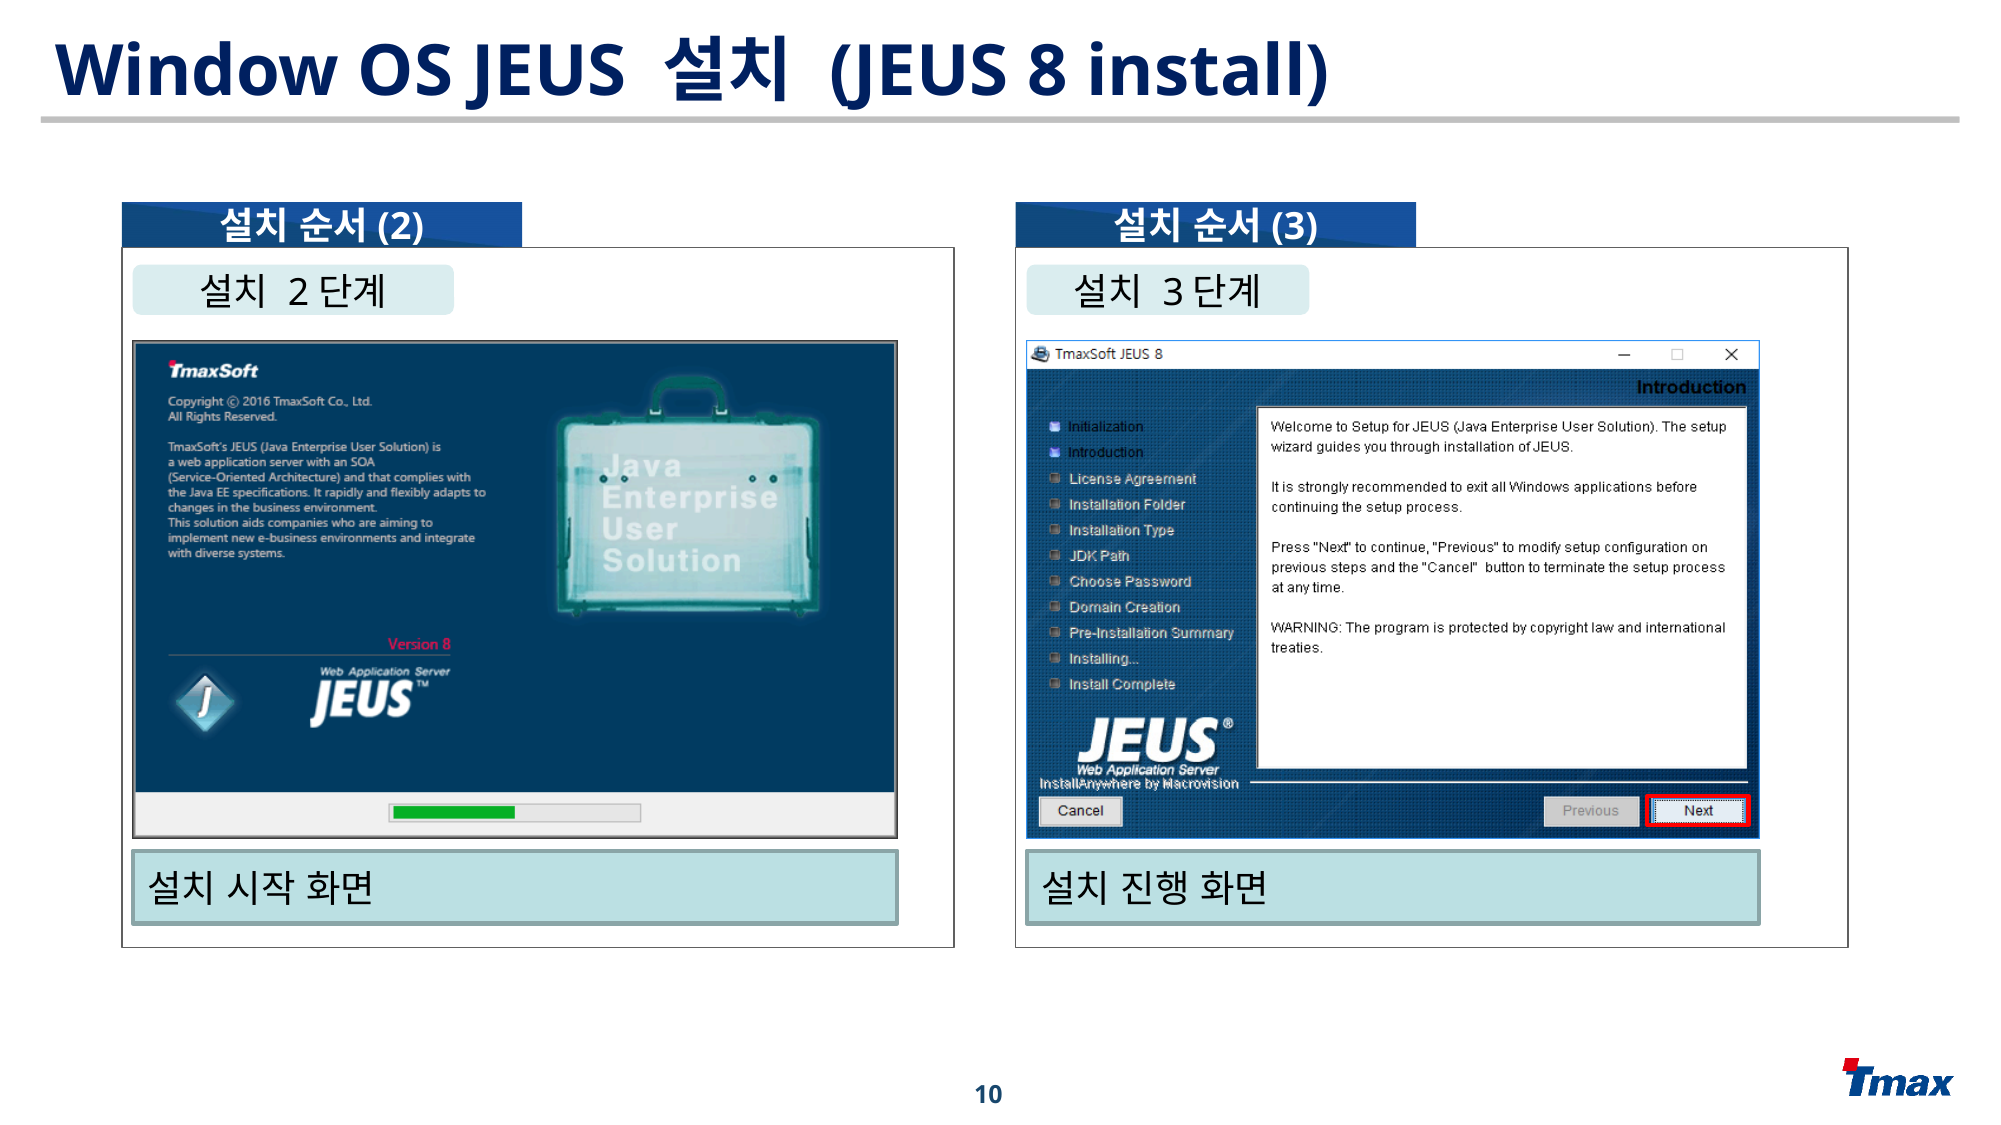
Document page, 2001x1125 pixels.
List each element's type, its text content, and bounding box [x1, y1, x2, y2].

text_box 설치 2단계 [132, 264, 455, 315]
text_box 설치 3단계 [1026, 264, 1310, 315]
text_box [1015, 247, 1848, 948]
text_box Window OS JEUS 설치 (JEUS 8 install) [40, 14, 1955, 120]
text_box 설치 진행 화면 [1025, 849, 1761, 926]
picture [1026, 340, 1760, 840]
text_box 설치 순서(3) [1015, 202, 1417, 247]
picture [1836, 1048, 1960, 1109]
text_box [121, 247, 954, 948]
text_box 설치 순서(2) [121, 202, 523, 247]
text_box 설치 시작 화면 [131, 849, 899, 926]
picture [132, 340, 898, 840]
